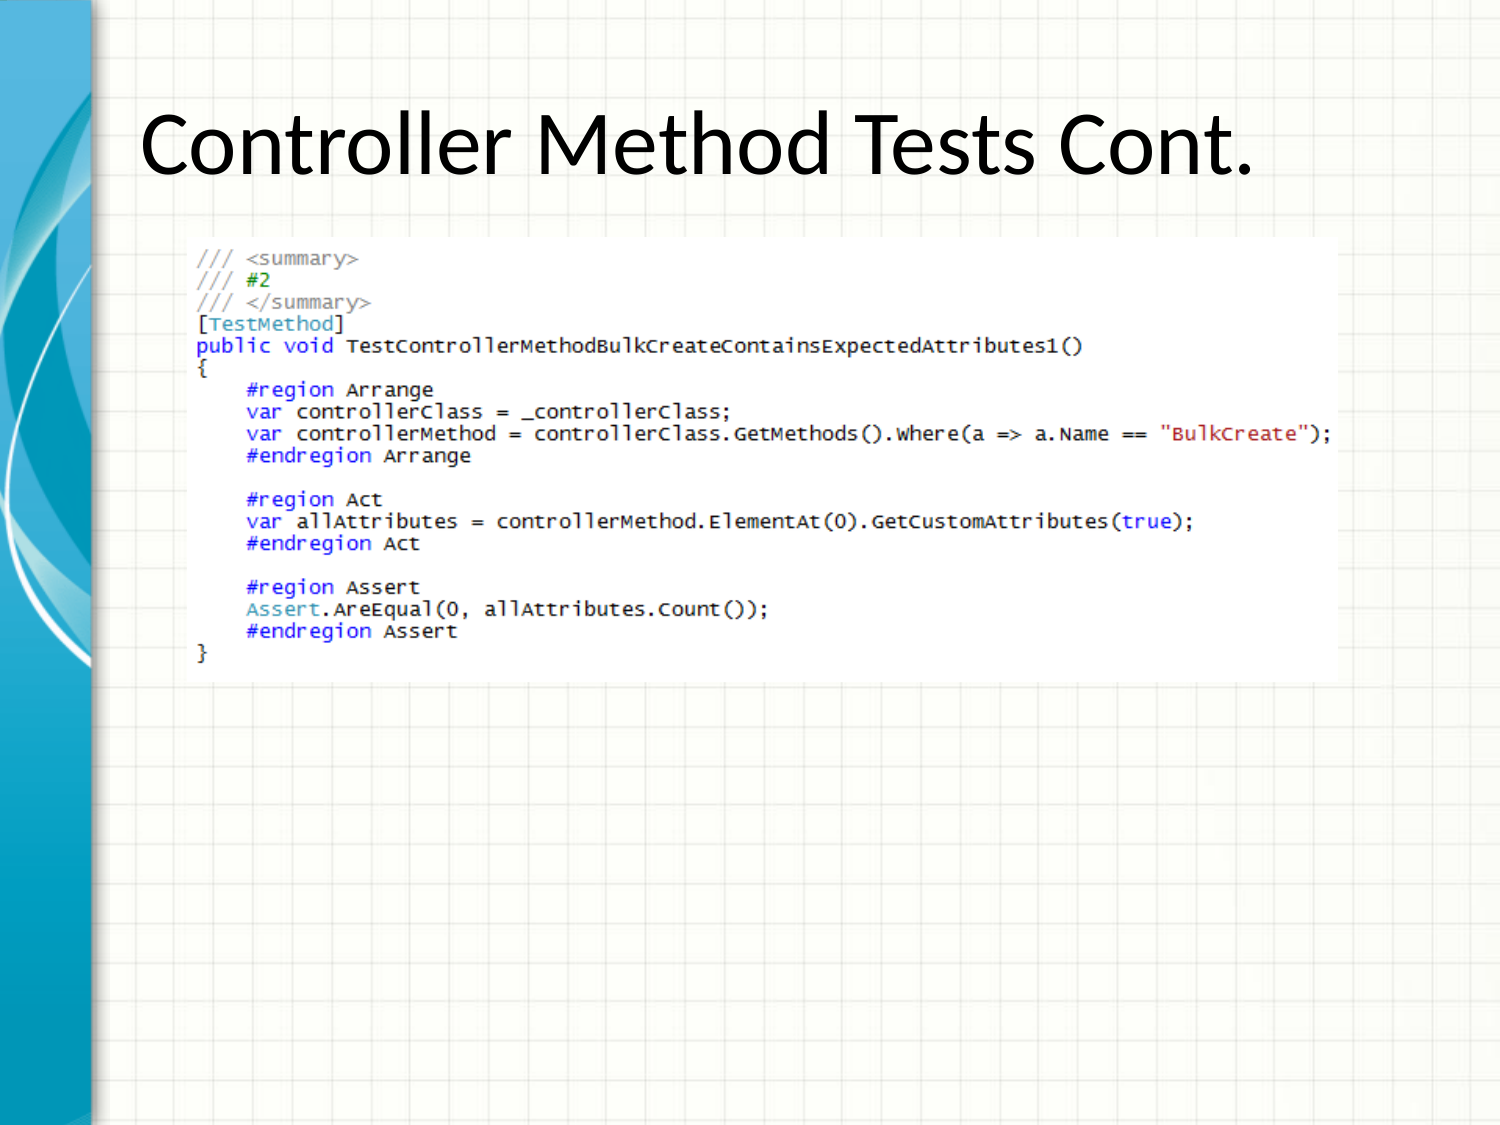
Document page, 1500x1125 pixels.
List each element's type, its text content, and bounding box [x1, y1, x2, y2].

title Controller Method Tests Cont. [125, 44, 1450, 232]
picture [0, 0, 1500, 1125]
